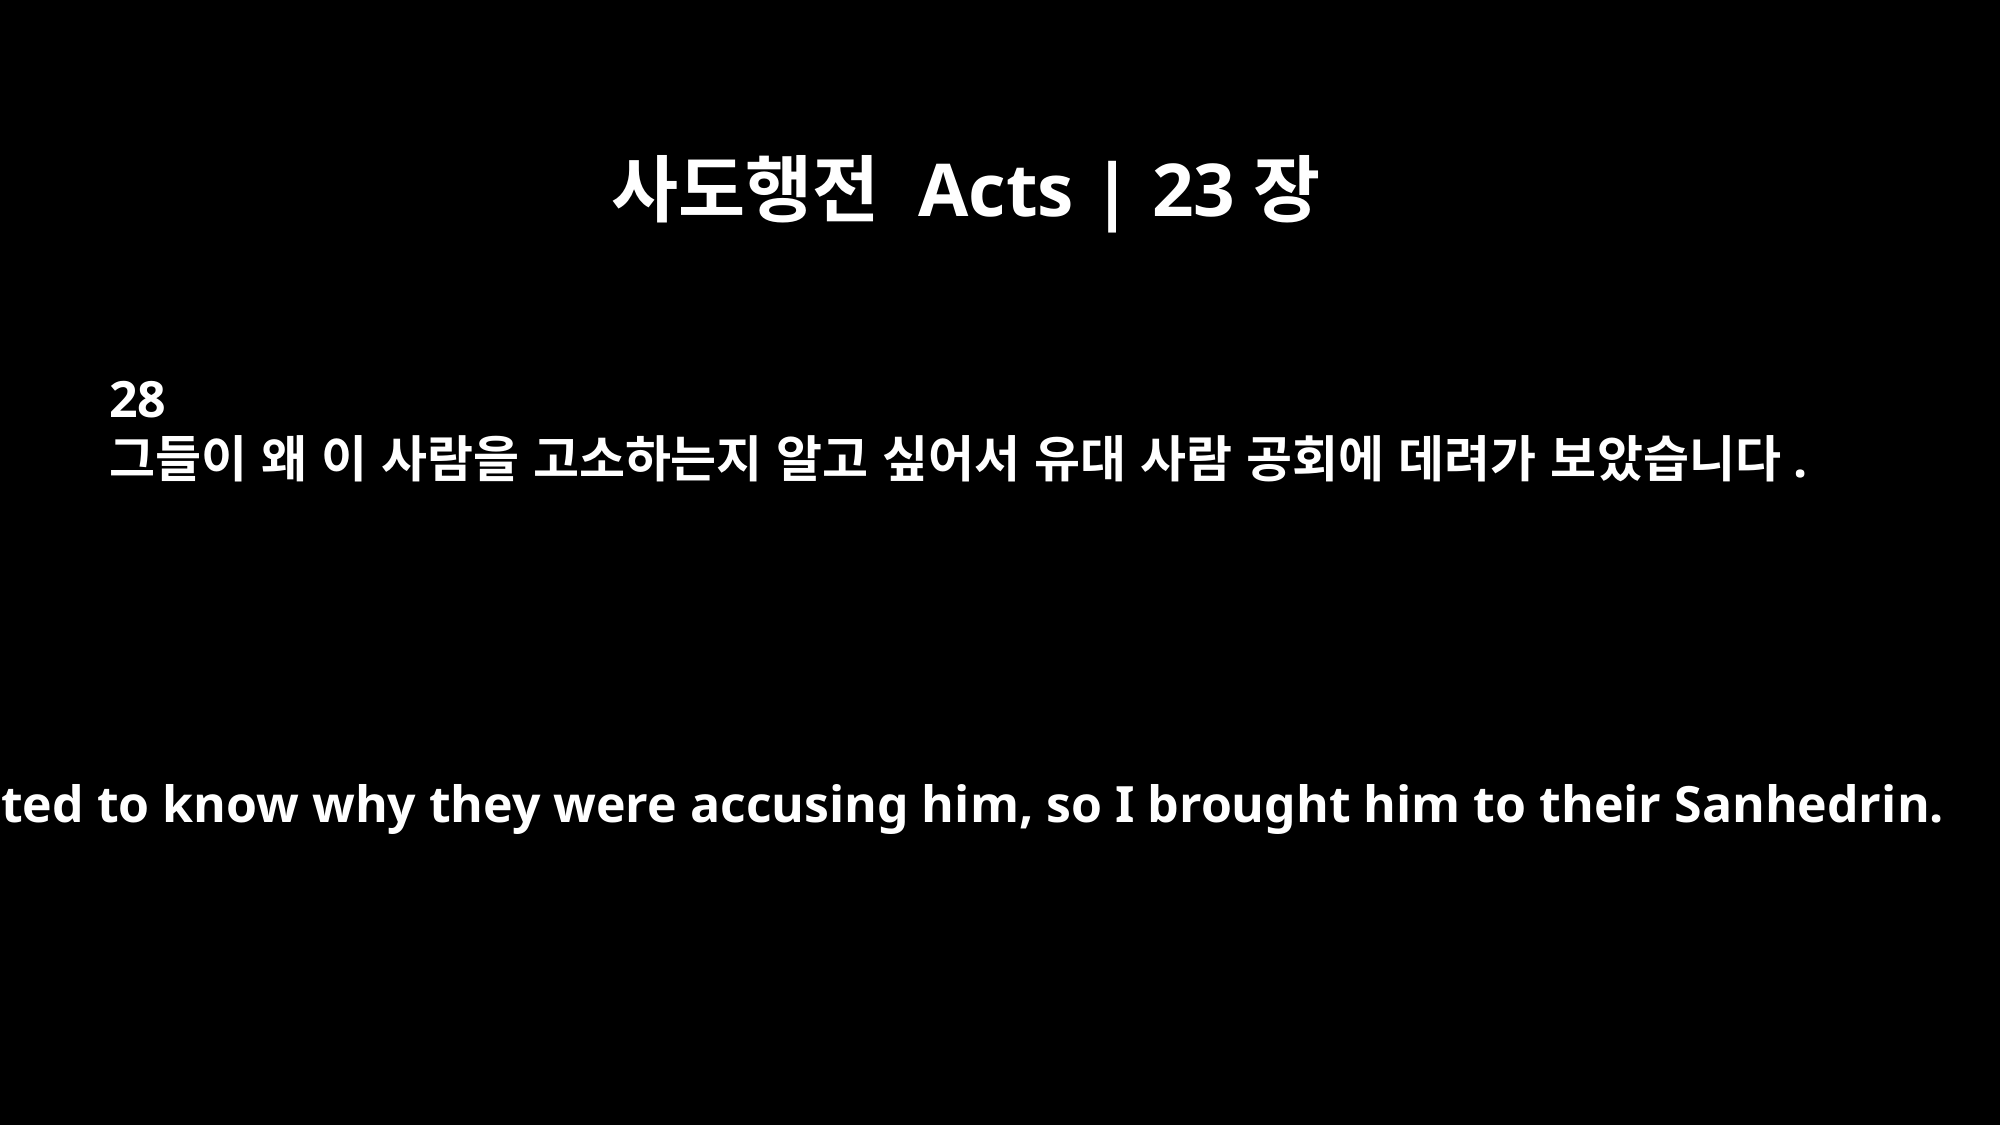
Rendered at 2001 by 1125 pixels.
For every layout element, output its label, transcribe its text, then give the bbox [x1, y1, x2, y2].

text_box 사도행전 Acts | 23장 [596, 136, 1336, 239]
text_box 28 그들이 왜 이 사람을 고소하는지 알고 싶어서 유대 사람 공회에 데려가 보았습니다. [94, 359, 1823, 495]
text_box I wanted to know why they were accusing him, so I brought him to their Sanhedrin. [0, 764, 1960, 840]
